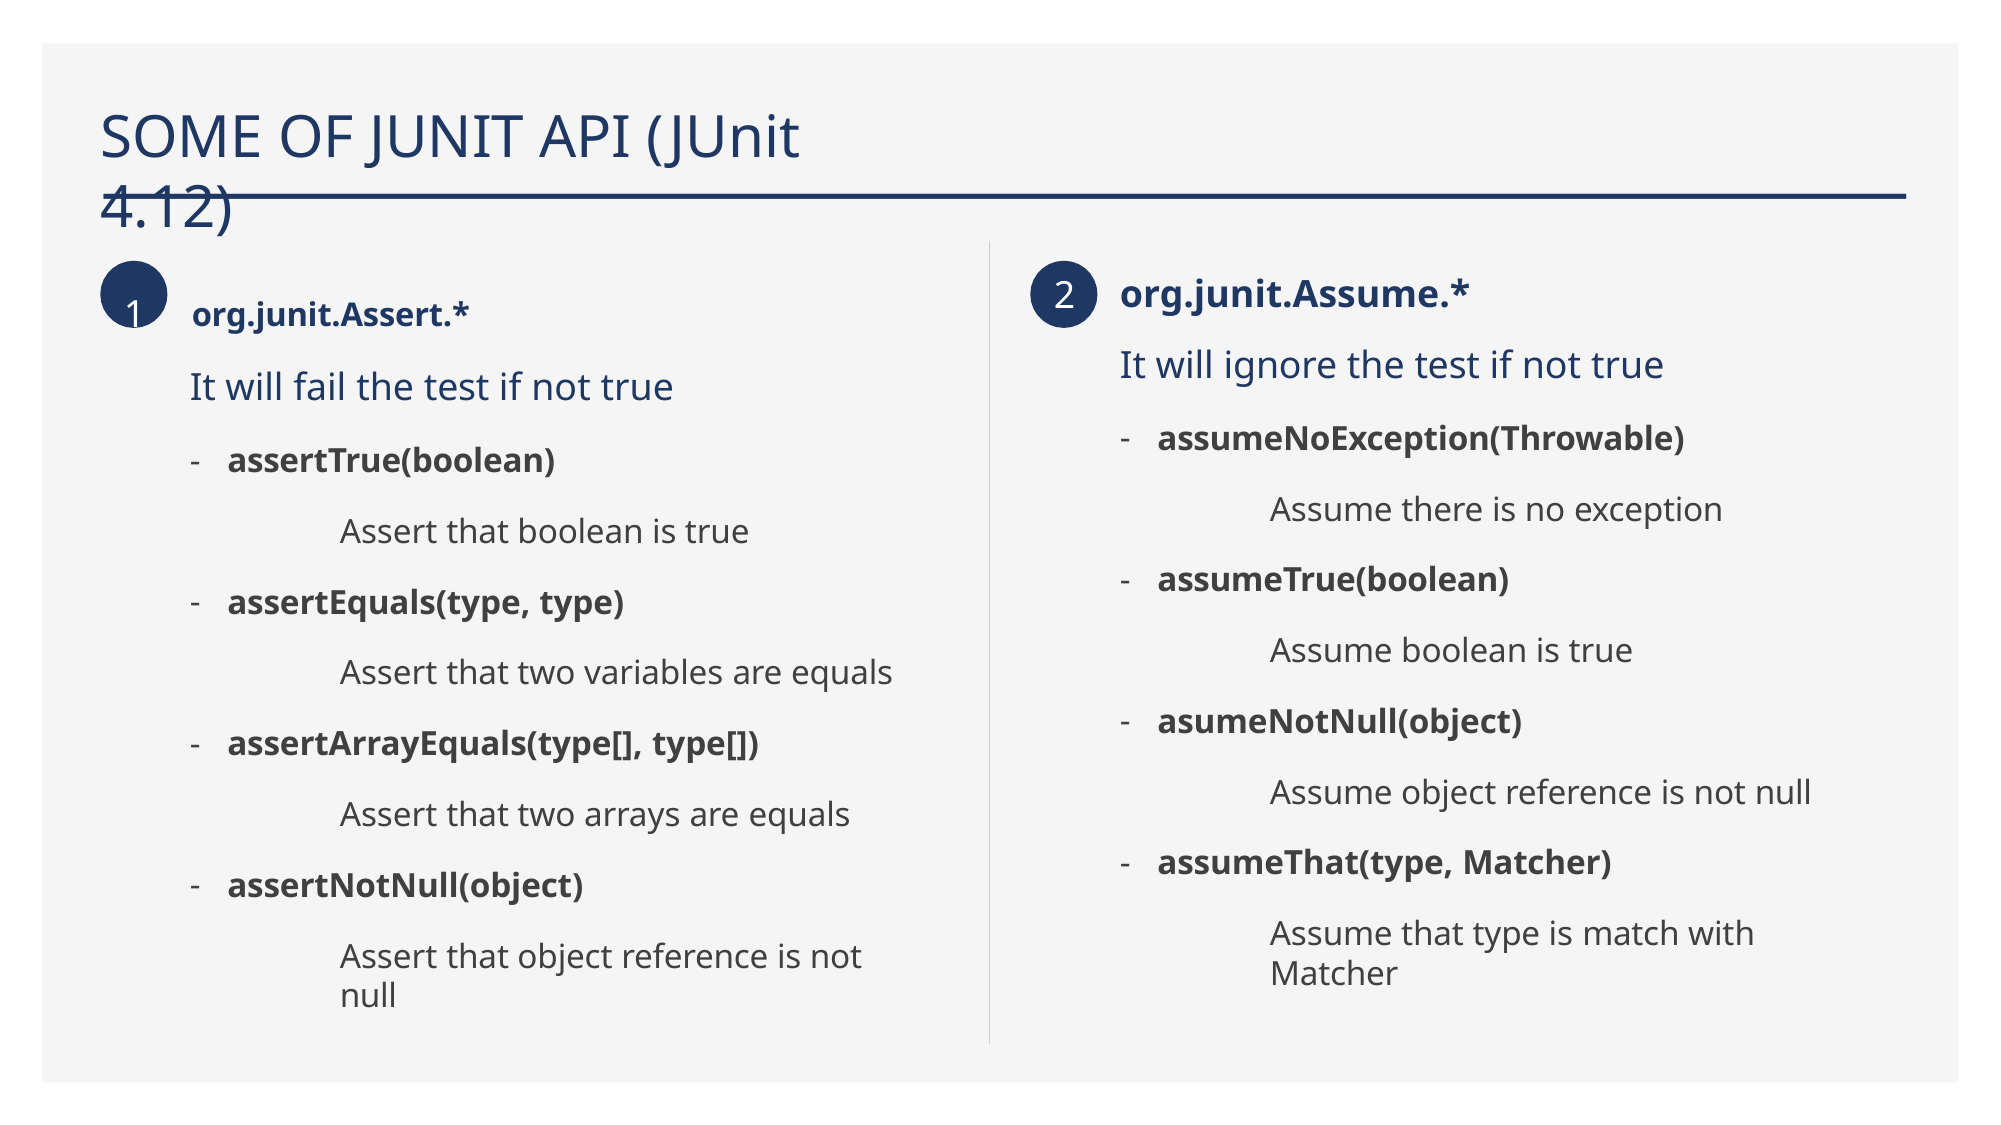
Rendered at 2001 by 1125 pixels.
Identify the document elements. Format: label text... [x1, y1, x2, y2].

text_box 2 [1051, 268, 1077, 316]
list 1 org.junit.Assert.* It will fail the test if not true assertTrue(boolean) Assert that boolean is true assertEquals(type, type) Assert that two variables are equals assertArrayEquals(type[], type[]) Assert that two arrays are equals assertNotNull(object) Assert that object reference is not null [121, 244, 899, 1015]
title SOME OF JUNIT API (JUnit 4.12) [98, 97, 873, 288]
text_box [100, 263, 121, 326]
text_box [103, 193, 1907, 199]
text_box org.junit.Assume.* It will ignore the test if not true assumeNoException(Throwable) Assume there is no exception assumeTrue(boolean) Assume boolean is true asumeNotNull(object) Assume object reference is not null assumeThat(type, Matcher) Assume that type is match with Matcher [1117, 242, 1860, 993]
text_box [1030, 260, 1098, 328]
